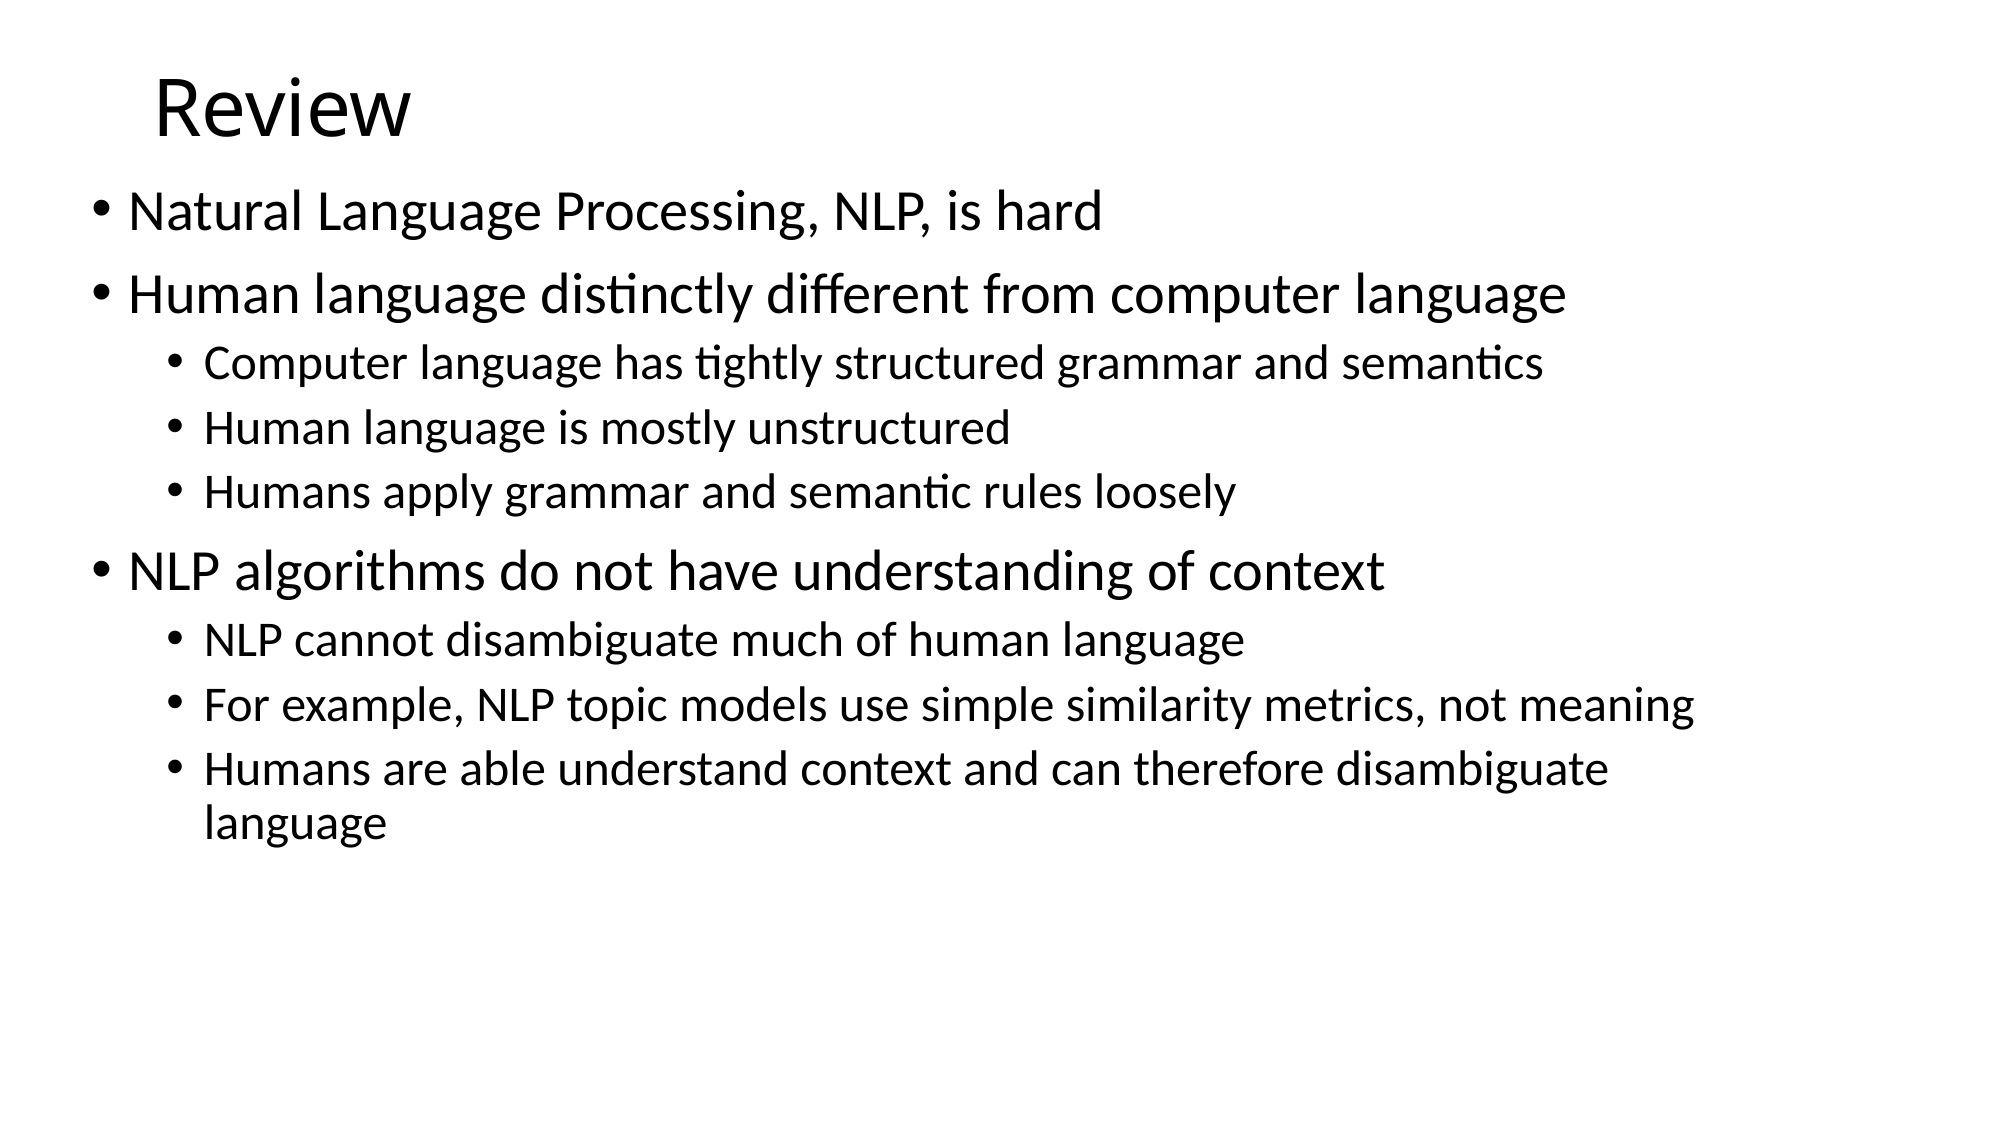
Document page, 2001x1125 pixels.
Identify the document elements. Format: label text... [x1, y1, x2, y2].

list Natural Language Processing, NLP, is hard Human language distinctly different from computer language Computer language has tightly structured grammar and semantics Human language is mostly unstructured Humans apply grammar and semantic rules loosely NLP algorithms do not have understanding of context NLP cannot disambiguate much of human language For example, NLP topic models use simple similarity metrics, not meaning Humans are able understand context and can therefore disambiguate language [76, 172, 1802, 1001]
title Review [137, 59, 1863, 162]
